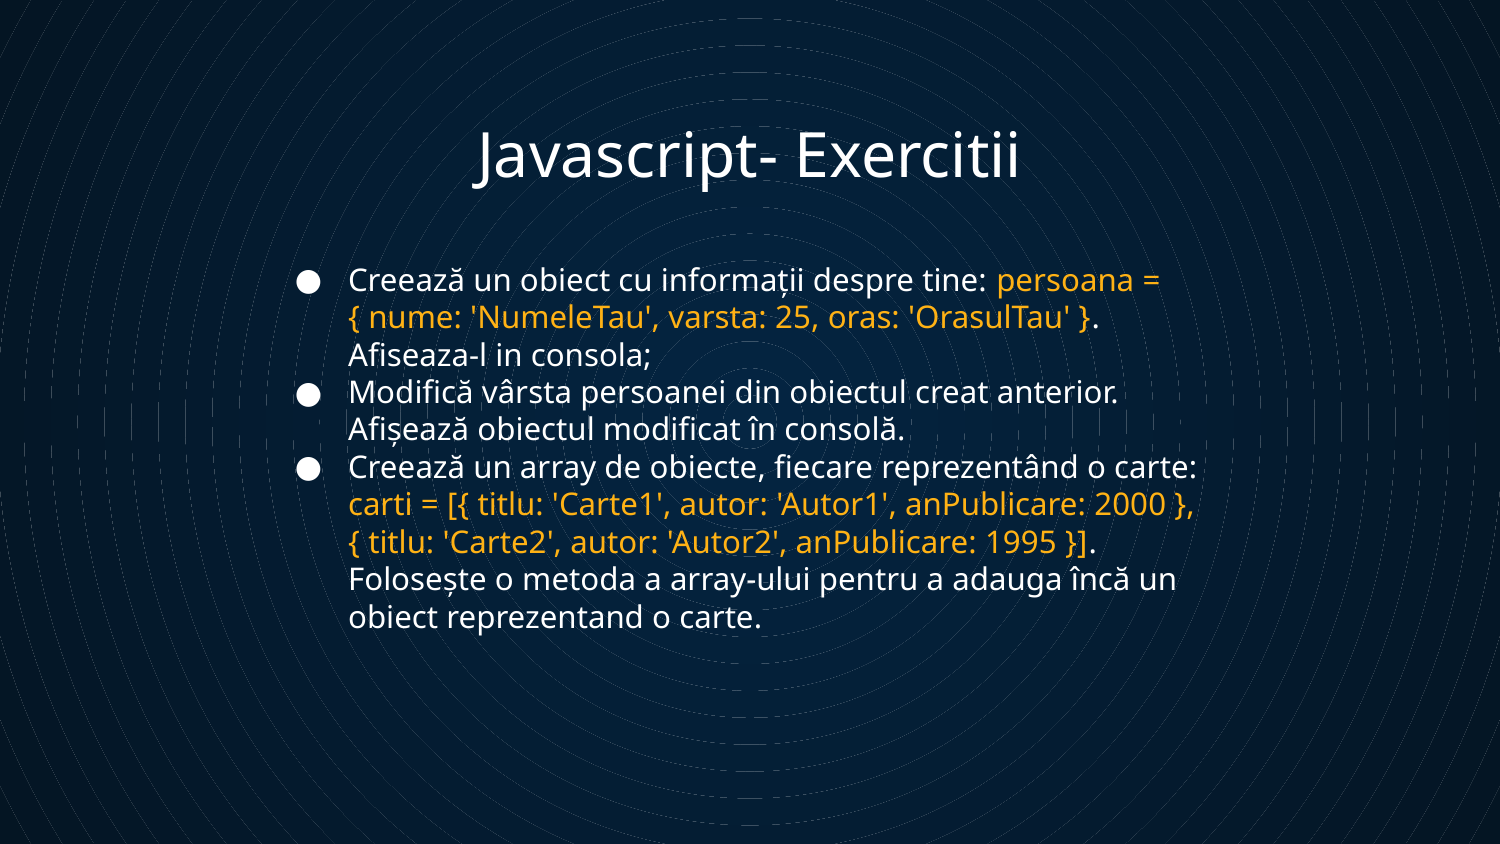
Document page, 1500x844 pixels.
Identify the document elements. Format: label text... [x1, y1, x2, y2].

text_box Creează un obiect cu informații despre tine: persoana = { nume: 'NumeleTau', varsta: 25, oras: 'OrasulTau' }. Afiseaza-l in consola; Modifică vârsta persoanei din obiectul creat anterior. Afișează obiectul modificat în consolă. Creează un array de obiecte, fiecare reprezentând o carte: carti = [{ titlu: 'Carte1', autor: 'Autor1', anPublicare: 2000 }, { titlu: 'Carte2', autor: 'Autor2', anPublicare: 1995 }]. Folosește o metoda a array-ului pentru a adauga încă un obiect reprezentand o carte. [258, 244, 1249, 794]
title Javascript- Exercitii [51, 105, 1449, 206]
